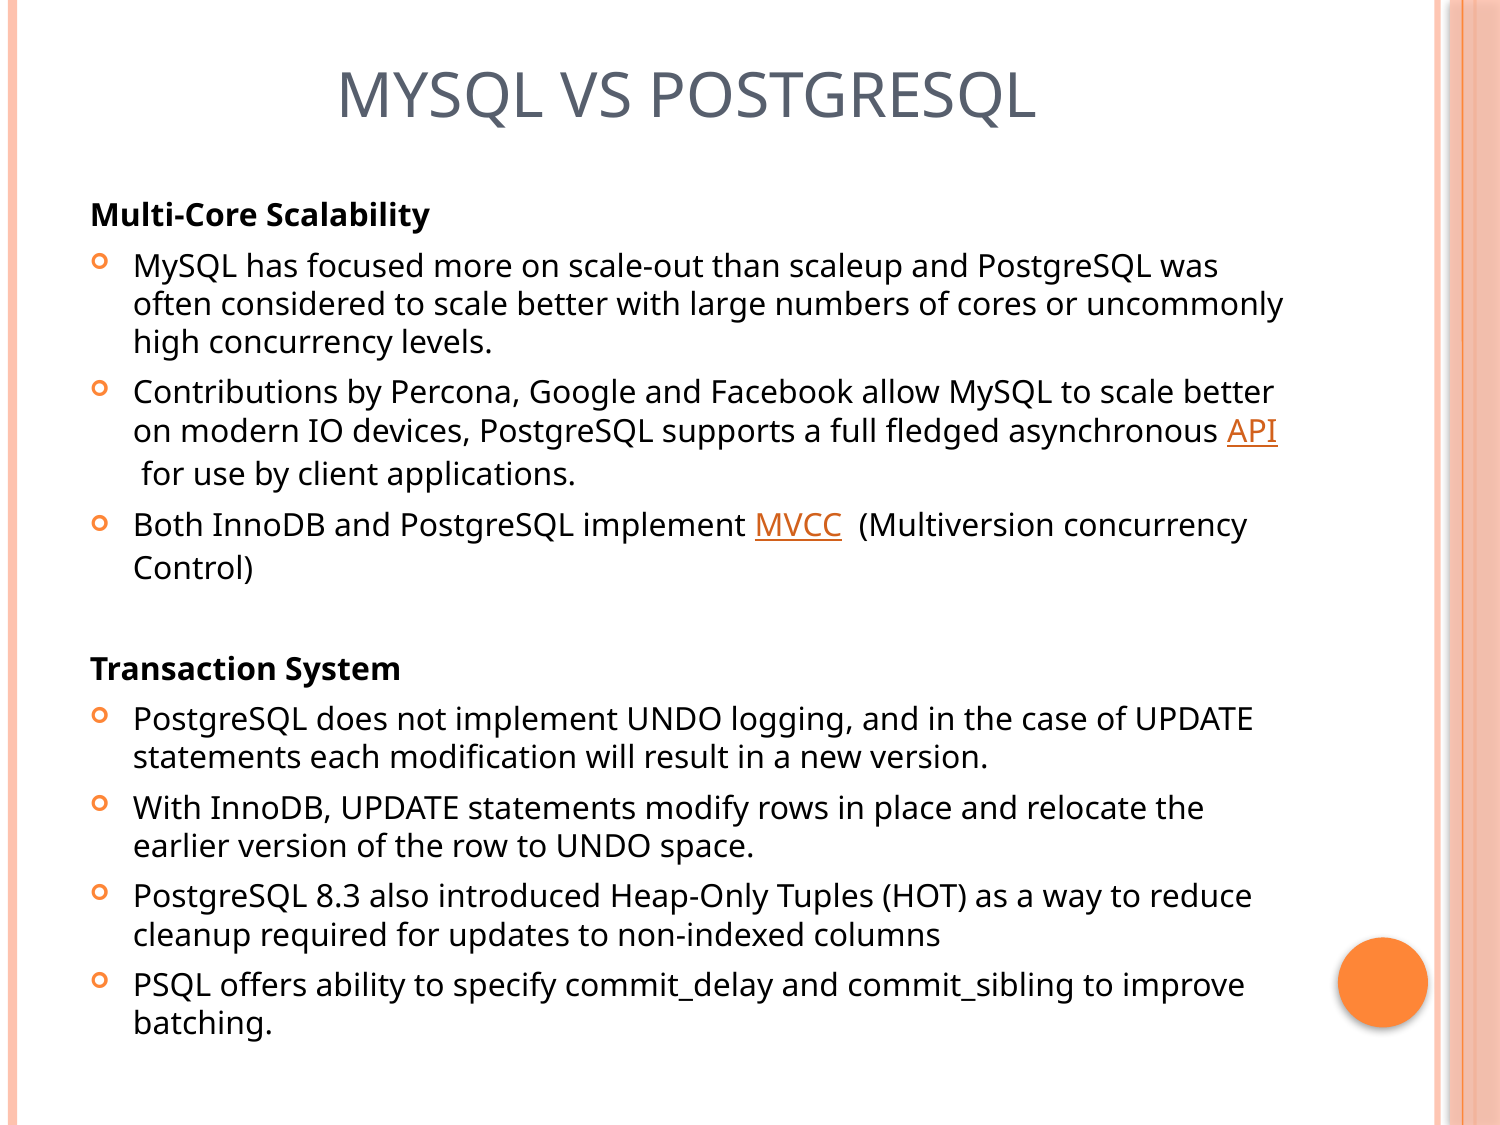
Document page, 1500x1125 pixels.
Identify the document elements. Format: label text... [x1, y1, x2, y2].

list Multi-Core Scalability MySQL has focused more on scale-out than scaleup and PostgreSQL was often considered to scale better with large numbers of cores or uncommonly high concurrency levels. Contributions by Percona, Google and Facebook allow MySQL to scale better on modern IO devices, PostgreSQL supports a full fledged asynchronous API for use by client applications. Both InnoDB and PostgreSQL implement MVCC (Multiversion concurrency Control) Transaction System PostgreSQL does not implement UNDO logging, and in the case of UPDATE statements each modification will result in a new version. With InnoDB, UPDATE statements modify rows in place and relocate the earlier version of the row to UNDO space. PostgreSQL 8.3 also introduced Heap-Only Tuples (HOT) as a way to reduce cleanup required for updates to non-indexed columns PSQL offers ability to specify commit_delay and commit_sibling to improve batching. [75, 187, 1300, 1050]
title MySQL vs PostgreSQL [75, 45, 1300, 138]
